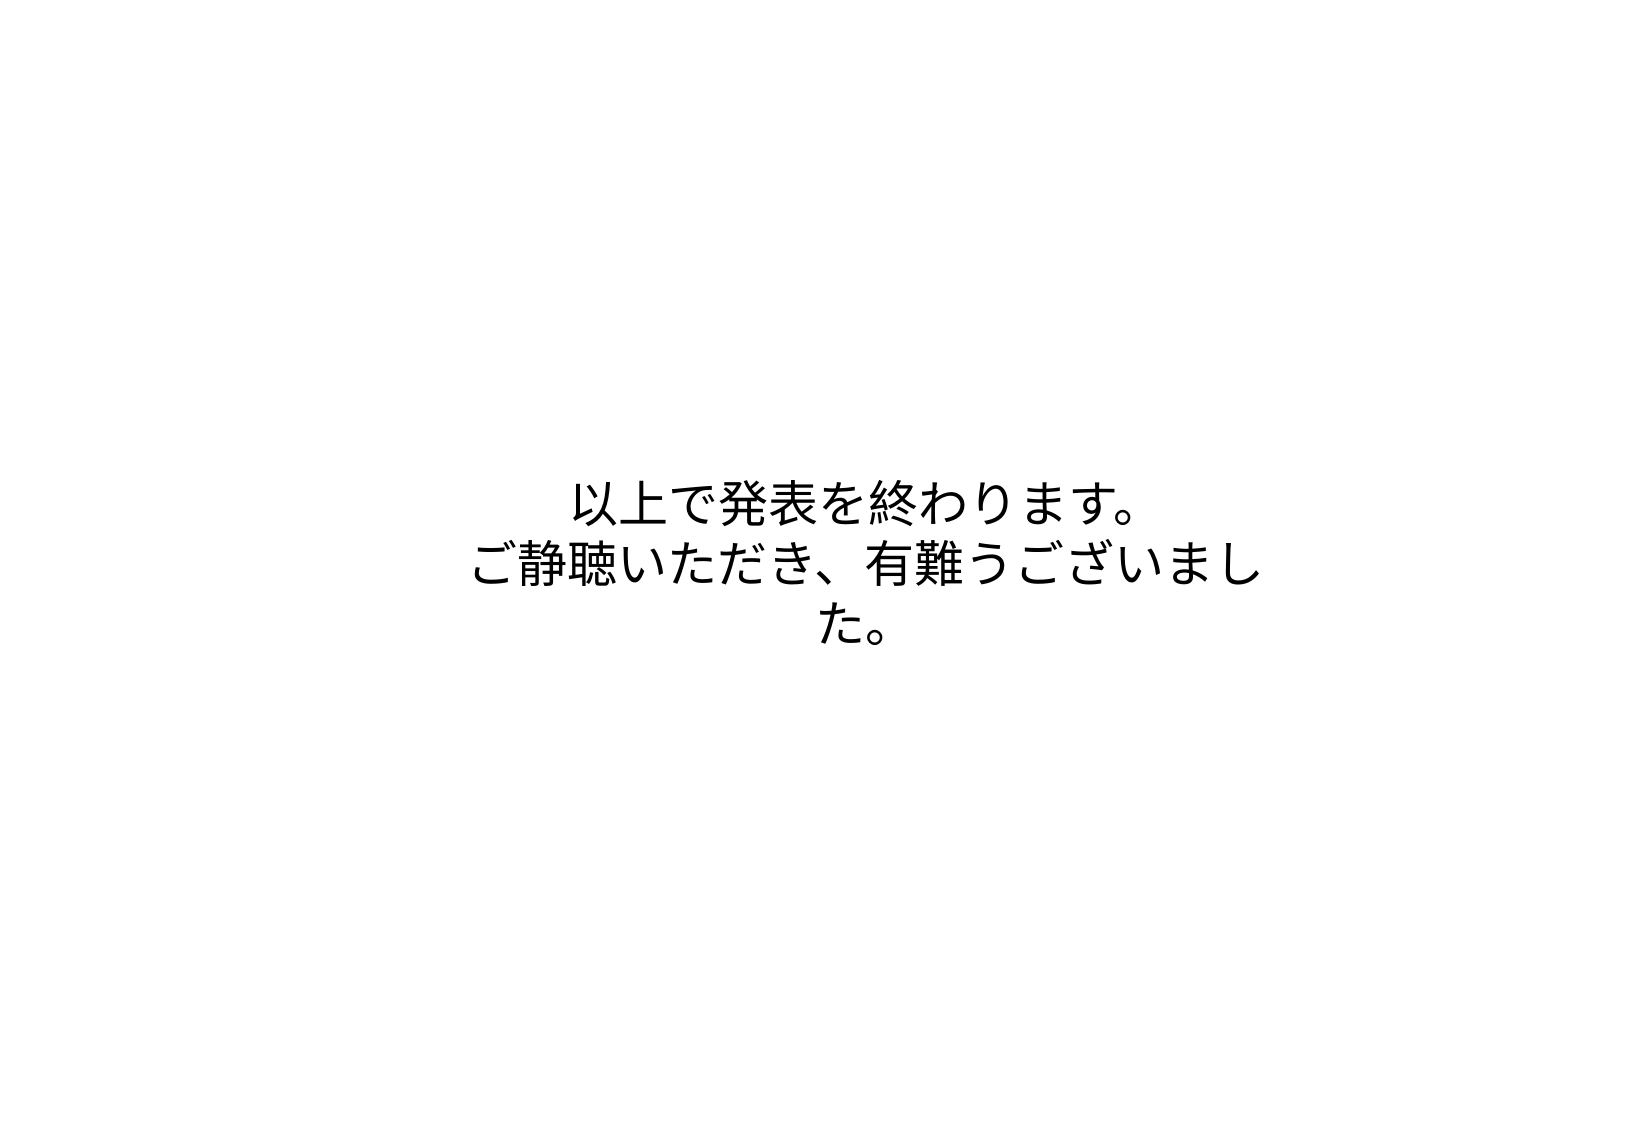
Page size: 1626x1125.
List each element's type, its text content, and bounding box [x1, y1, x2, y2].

text_box 以上で発表を終わります。 ご静聴いただき、有難うございました。 [432, 464, 1300, 660]
